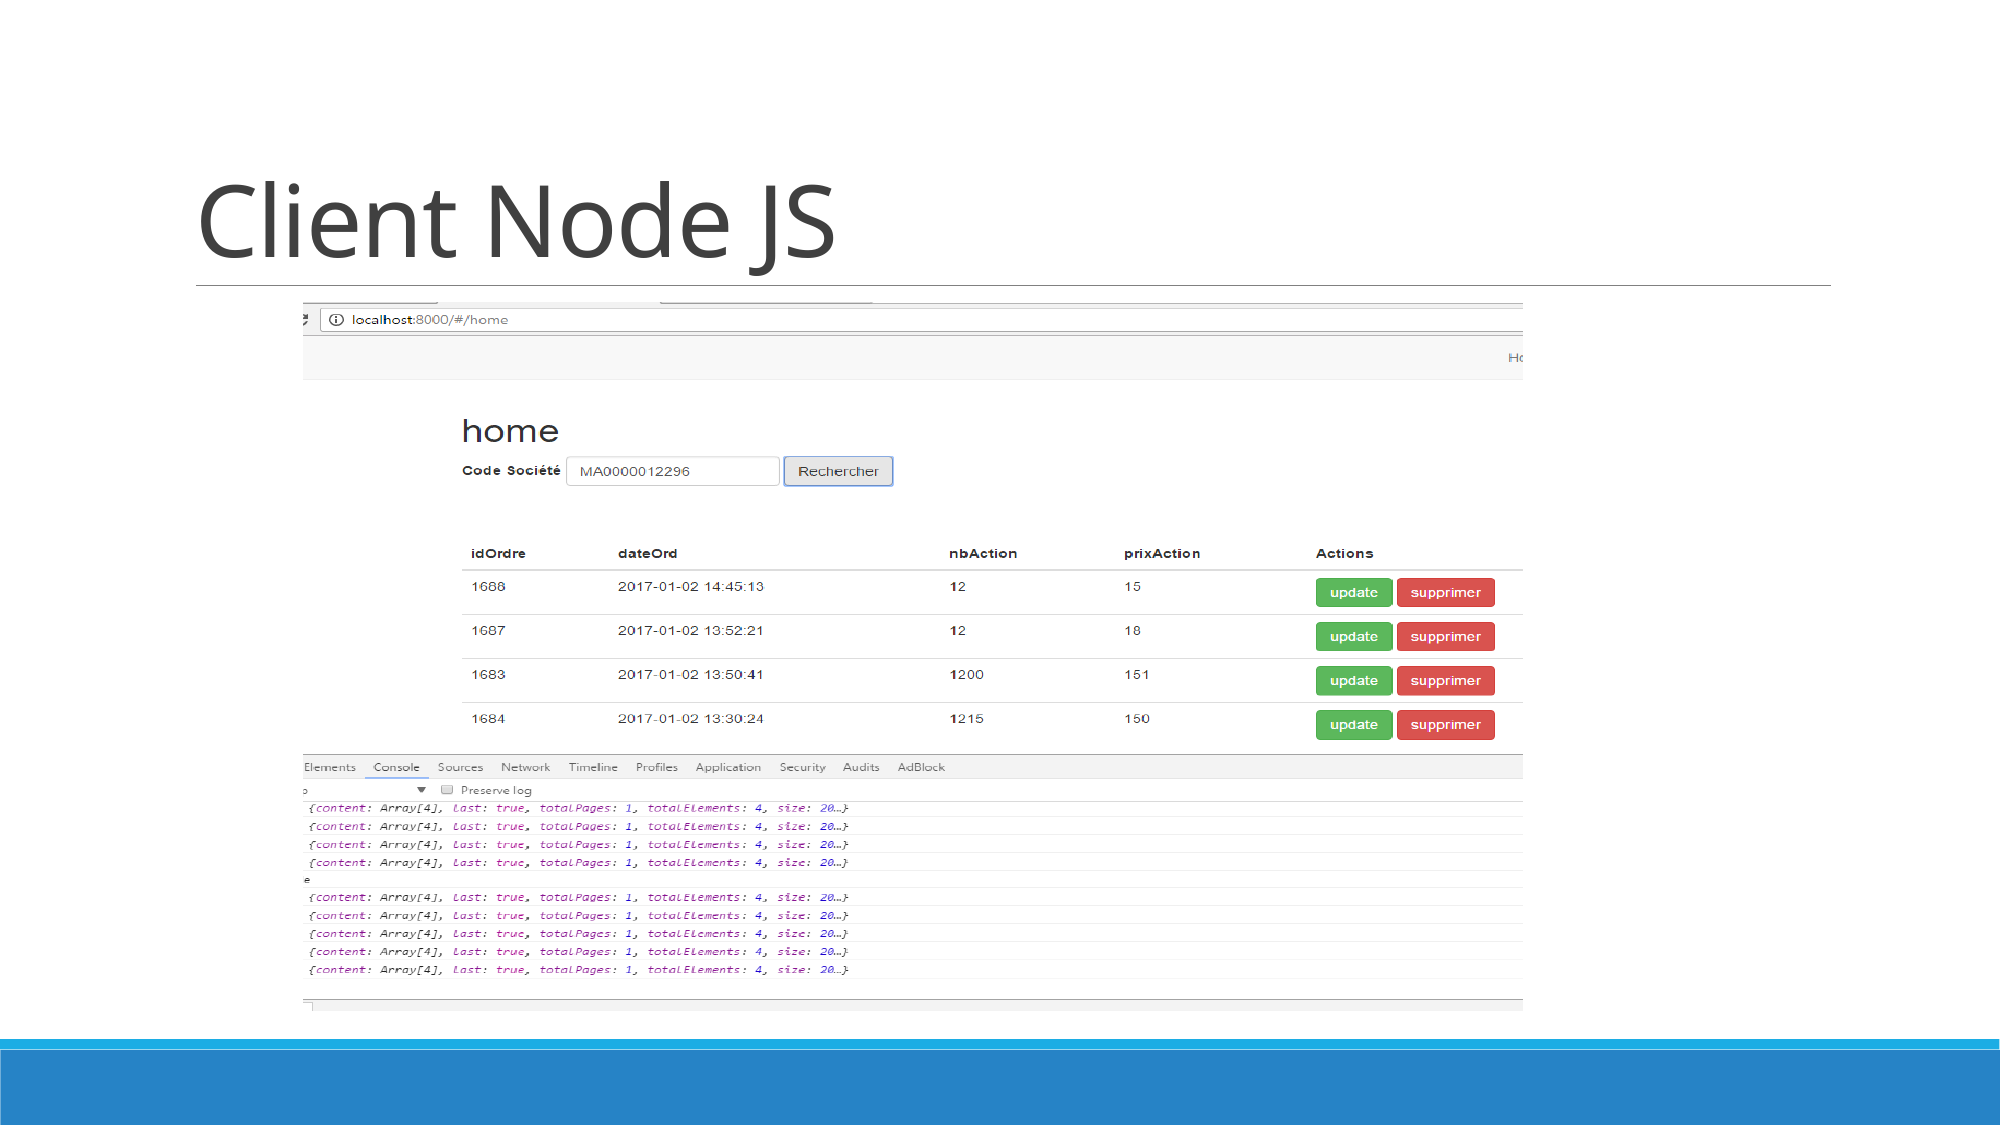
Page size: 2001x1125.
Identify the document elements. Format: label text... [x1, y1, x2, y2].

title Client Node JS [180, 47, 1830, 285]
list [302, 302, 1523, 1012]
